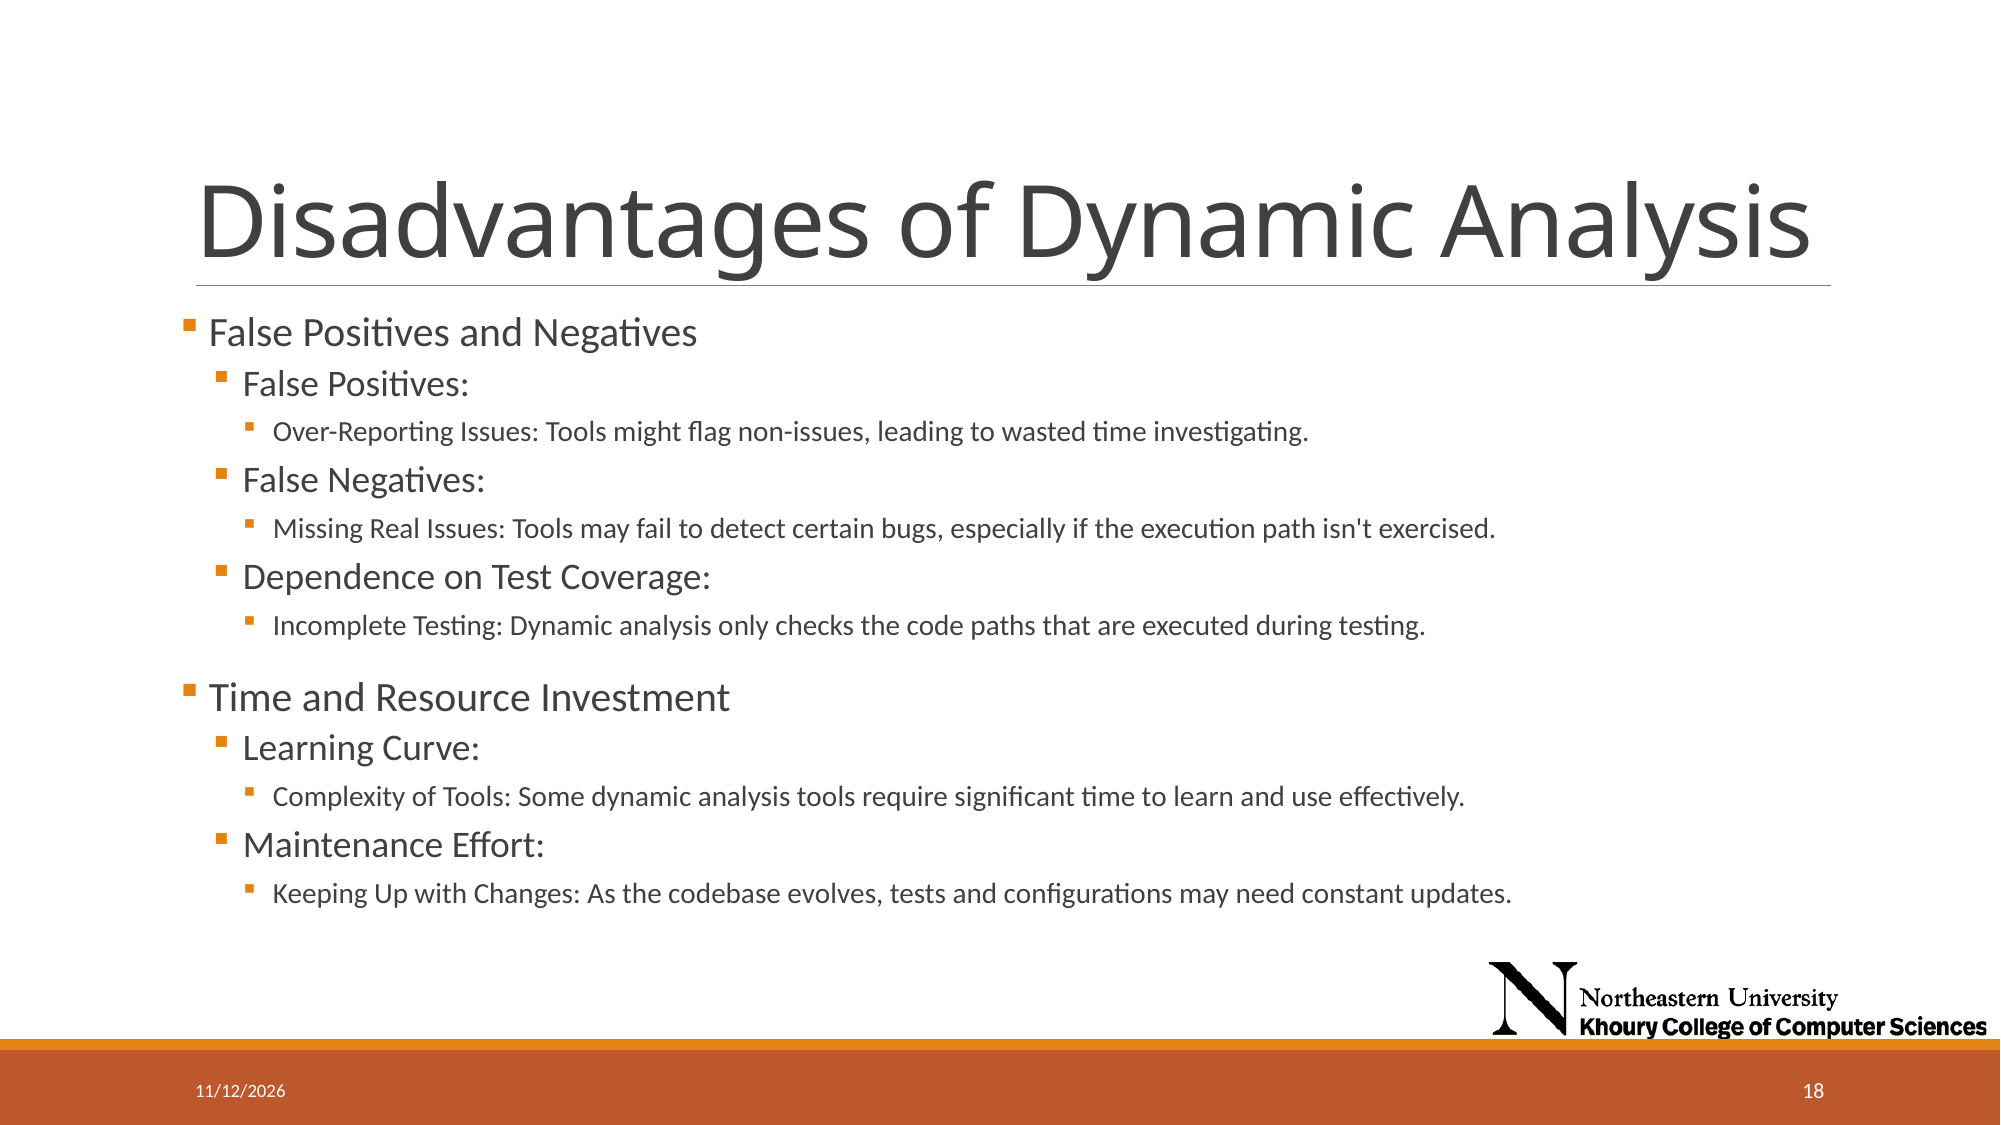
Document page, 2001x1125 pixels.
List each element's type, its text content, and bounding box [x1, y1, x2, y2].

picture [1488, 962, 1987, 1039]
slide_number 18 [1624, 1059, 1840, 1120]
list False Positives and Negatives False Positives: Over-Reporting Issues: Tools might flag non-issues, leading to wasted time investigating. False Negatives: Missing Real Issues: Tools may fail to detect certain bugs, especially if the execution path isn't exercised. Dependence on Test Coverage: Incomplete Testing: Dynamic analysis only checks the code paths that are executed during testing. Time and Resource Investment Learning Curve: Complexity of Tools: Some dynamic analysis tools require significant time to learn and use effectively. Maintenance Effort: Keeping Up with Changes: As the codebase evolves, tests and configurations may need constant updates. [180, 302, 1830, 963]
title Disadvantages of Dynamic Analysis [180, 47, 1830, 285]
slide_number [180, 1059, 586, 1120]
